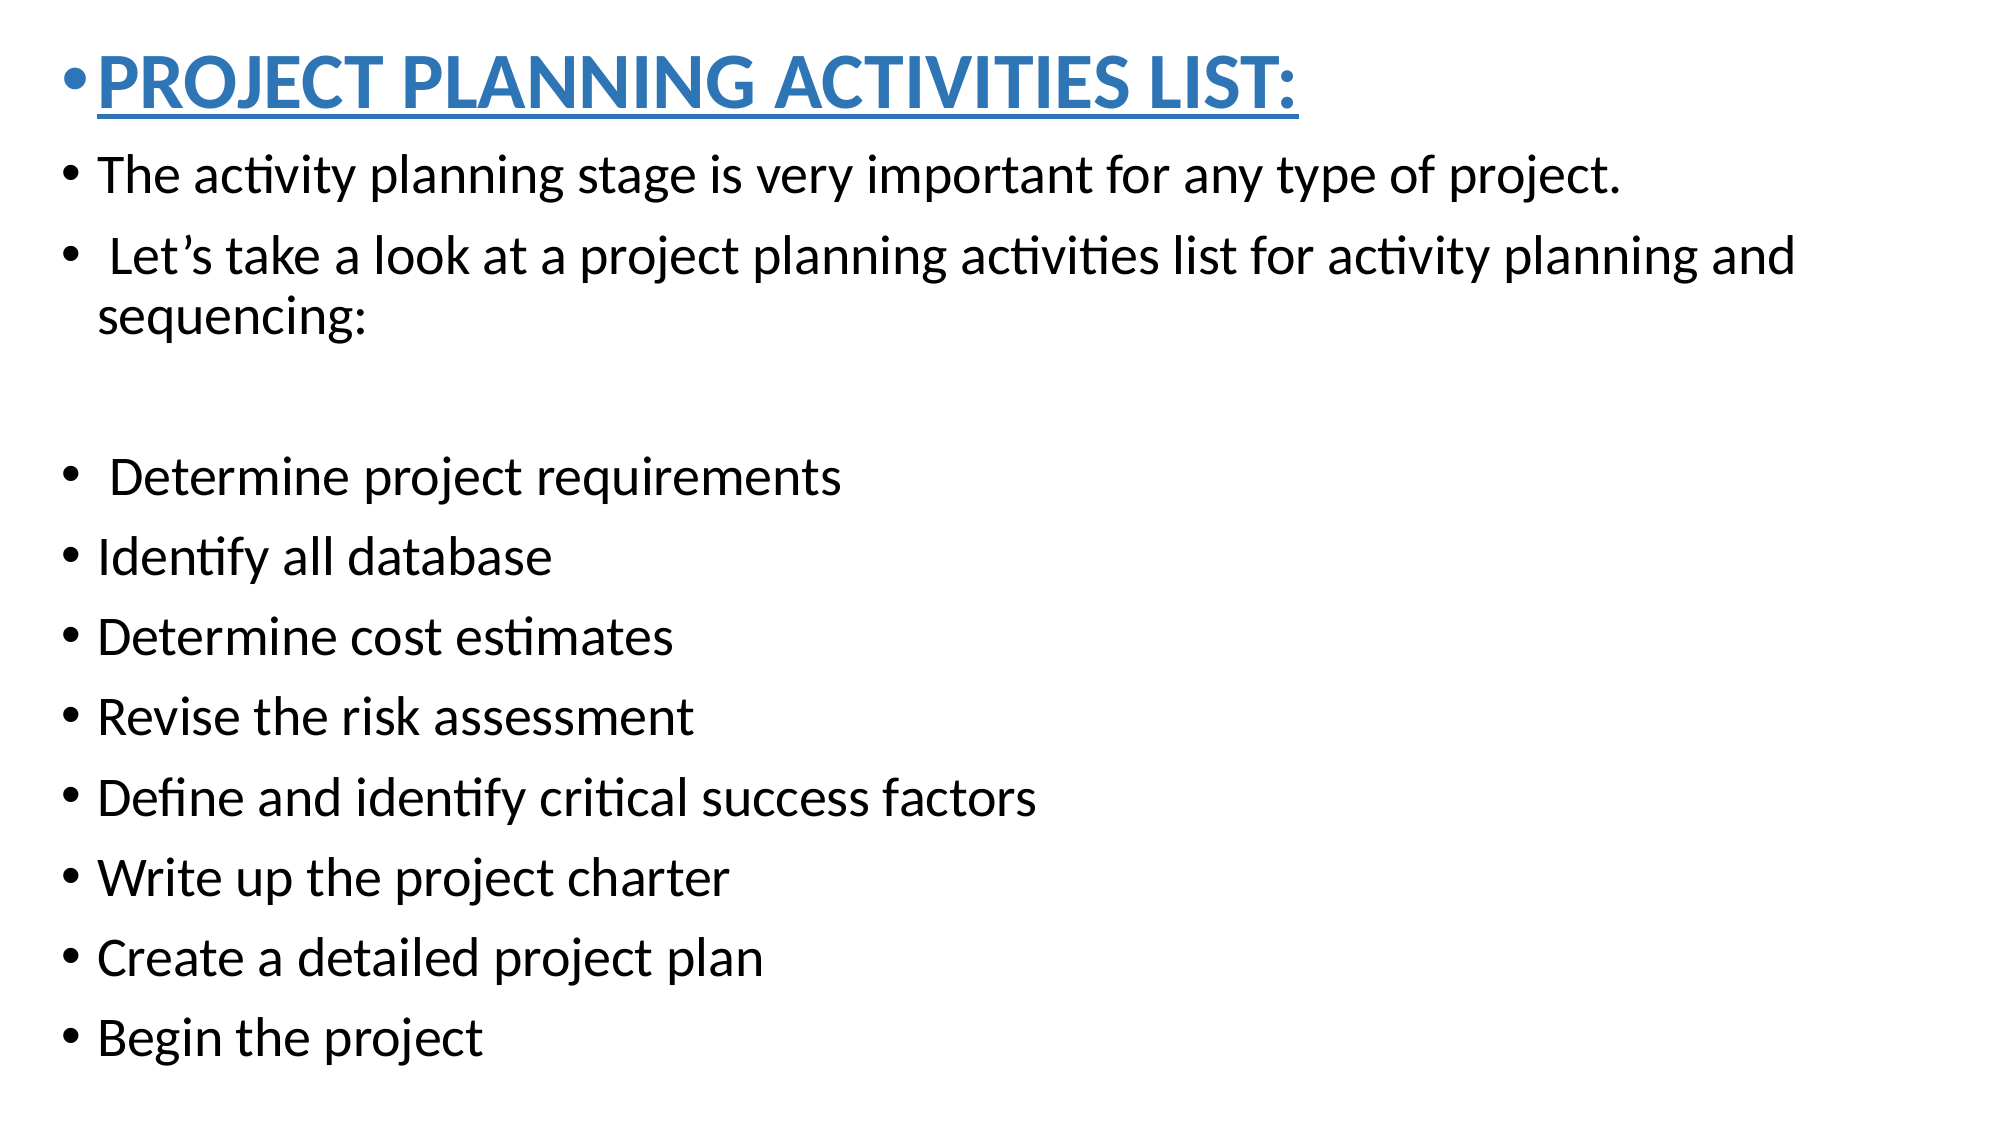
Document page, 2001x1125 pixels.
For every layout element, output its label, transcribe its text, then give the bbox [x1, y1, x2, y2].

list PROJECT PLANNING ACTIVITIES LIST: The activity planning stage is very important for any type of project. Let’s take a look at a project planning activities list for activity planning and sequencing: Determine project requirements Identify all database Determine cost estimates Revise the risk assessment Define and identify critical success factors Write up the project charter Create a detailed project plan Begin the project [46, 32, 1947, 1086]
